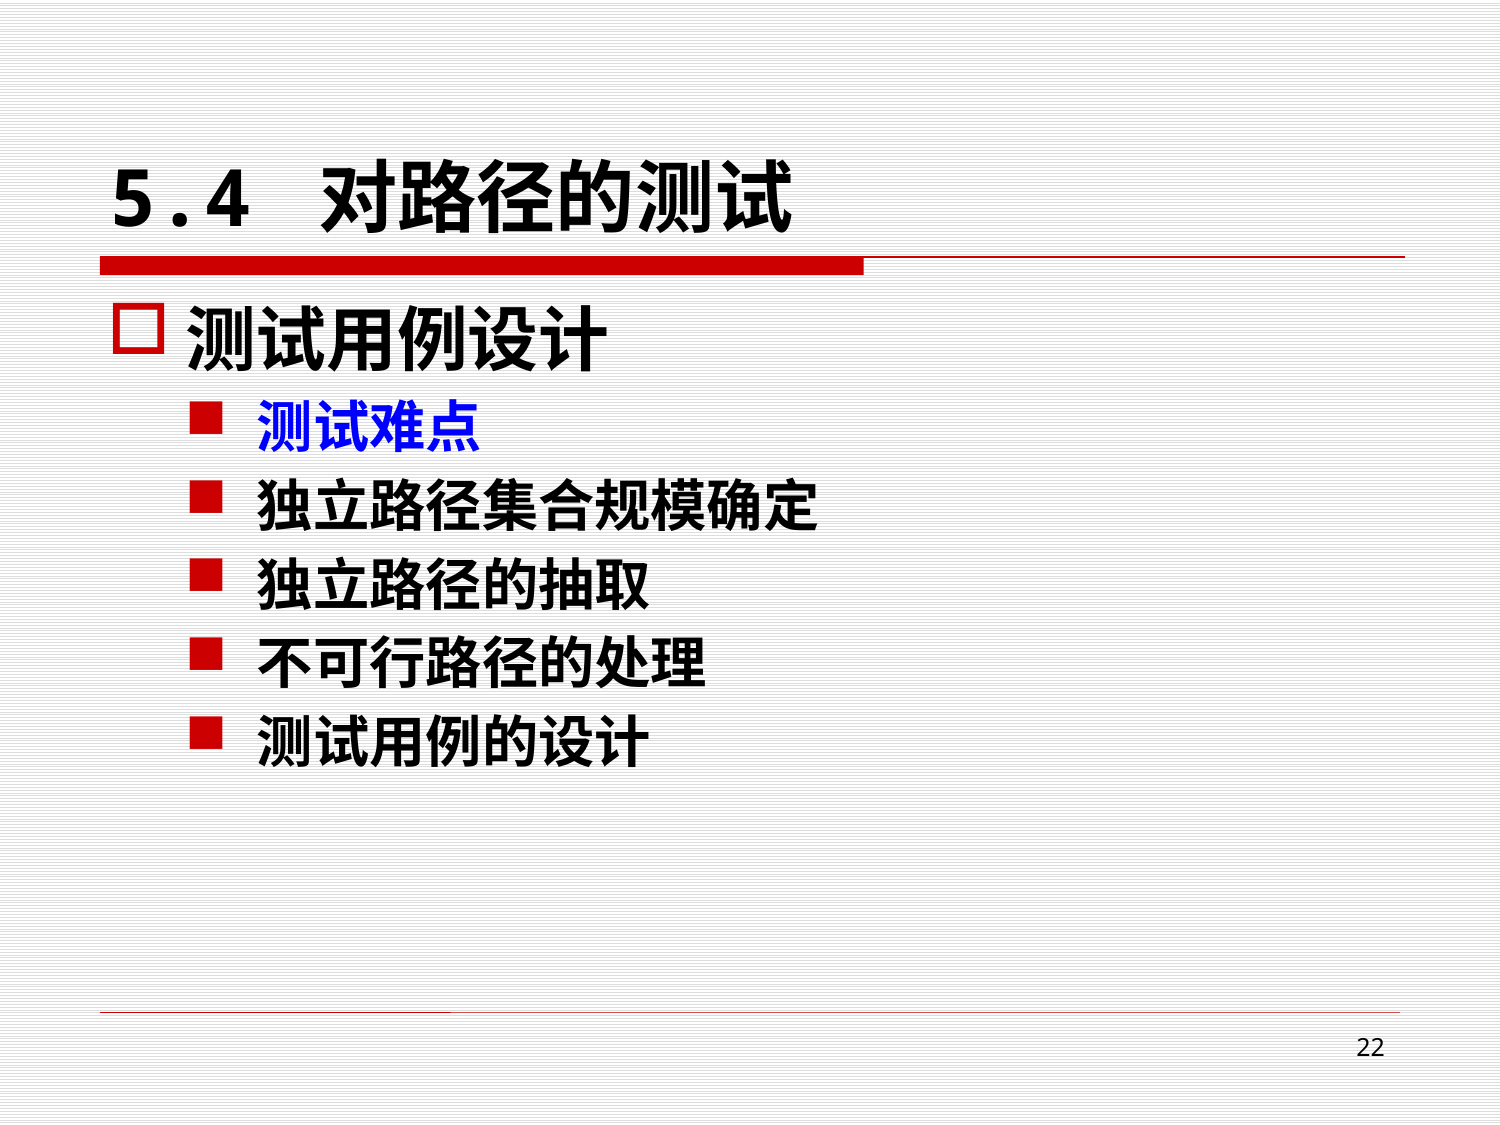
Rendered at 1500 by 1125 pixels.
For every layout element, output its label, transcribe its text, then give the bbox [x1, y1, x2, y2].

slide_number 22 [1074, 1024, 1401, 1103]
list 测试用例设计 测试难点 独立路径集合规模确定 独立路径的抽取 不可行路径的处理 测试用例的设计 [92, 287, 1406, 988]
title 5.4 对路径的测试 [94, 50, 1407, 250]
